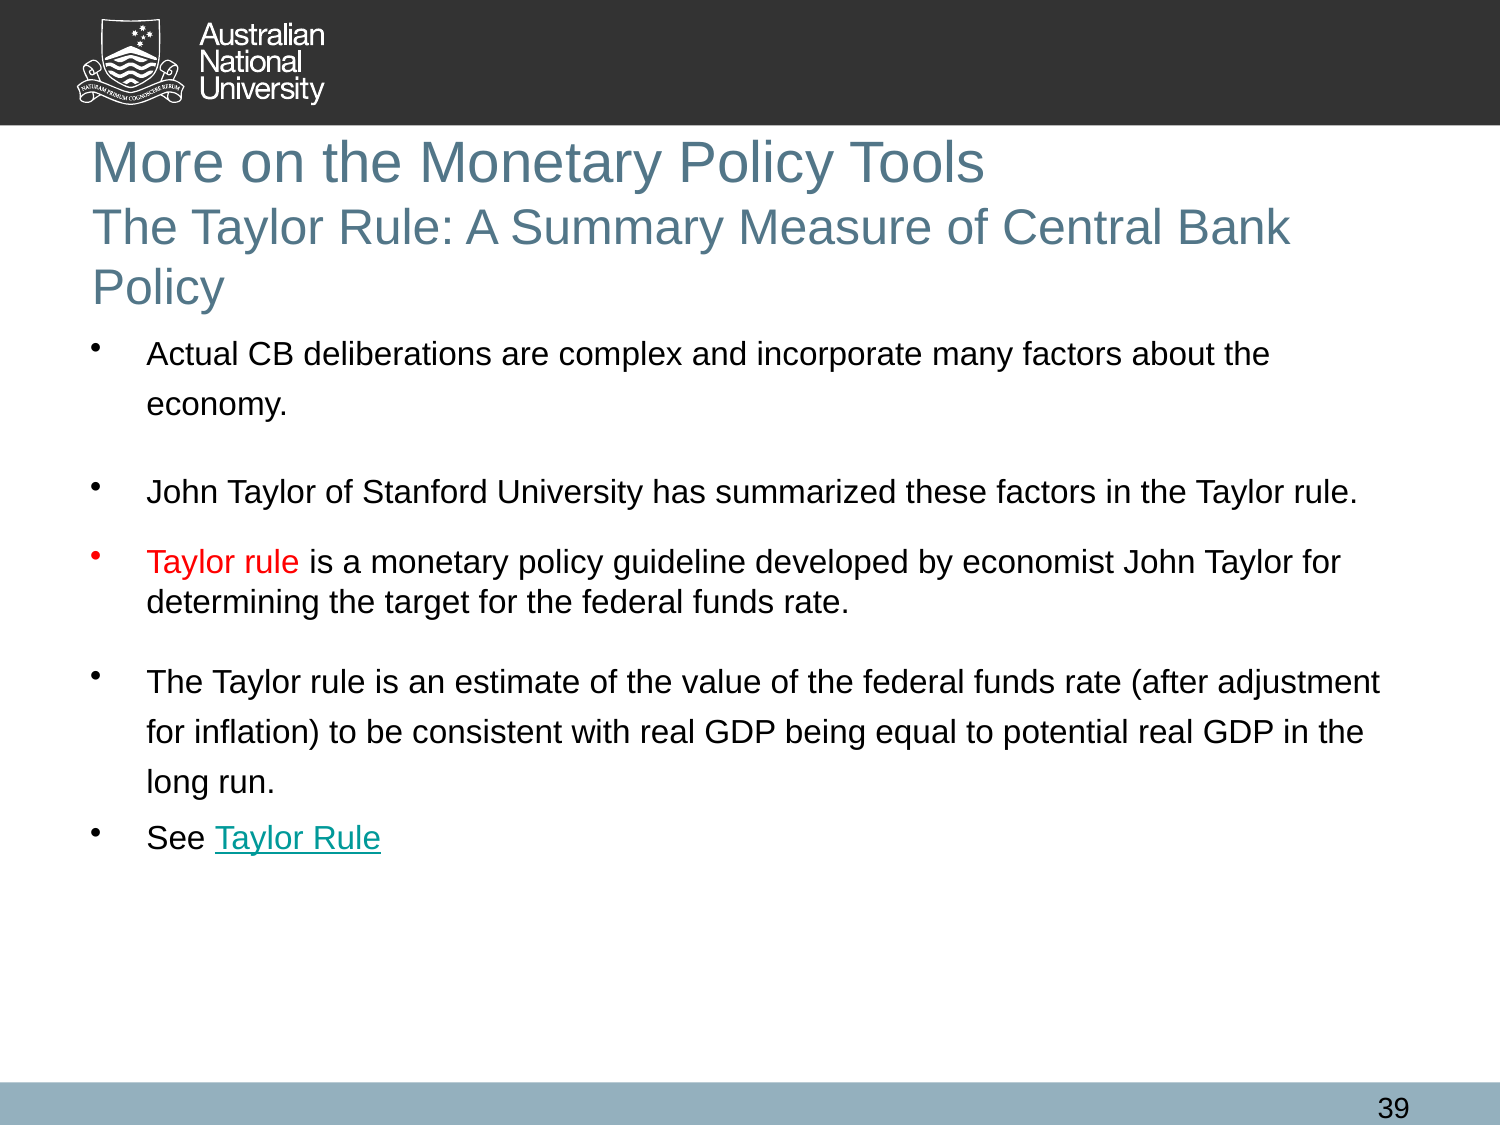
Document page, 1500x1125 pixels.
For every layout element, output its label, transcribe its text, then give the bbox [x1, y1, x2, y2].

title More on the Monetary Policy Tools The Taylor Rule: A Summary Measure of Central Bank Policy [76, 125, 1427, 313]
slide_number 39 [1328, 1082, 1425, 1118]
list Actual CB deliberations are complex and incorporate many factors about the economy. John Taylor of Stanford University has summarized these factors in the Taylor rule. Taylor rule is a monetary policy guideline developed by economist John Taylor for determining the target for the federal funds rate. The Taylor rule is an estimate of the value of the federal funds rate (after adjustment for inflation) to be consistent with real GDP being equal to potential real GDP in the long run. See Taylor Rule [75, 314, 1425, 1005]
